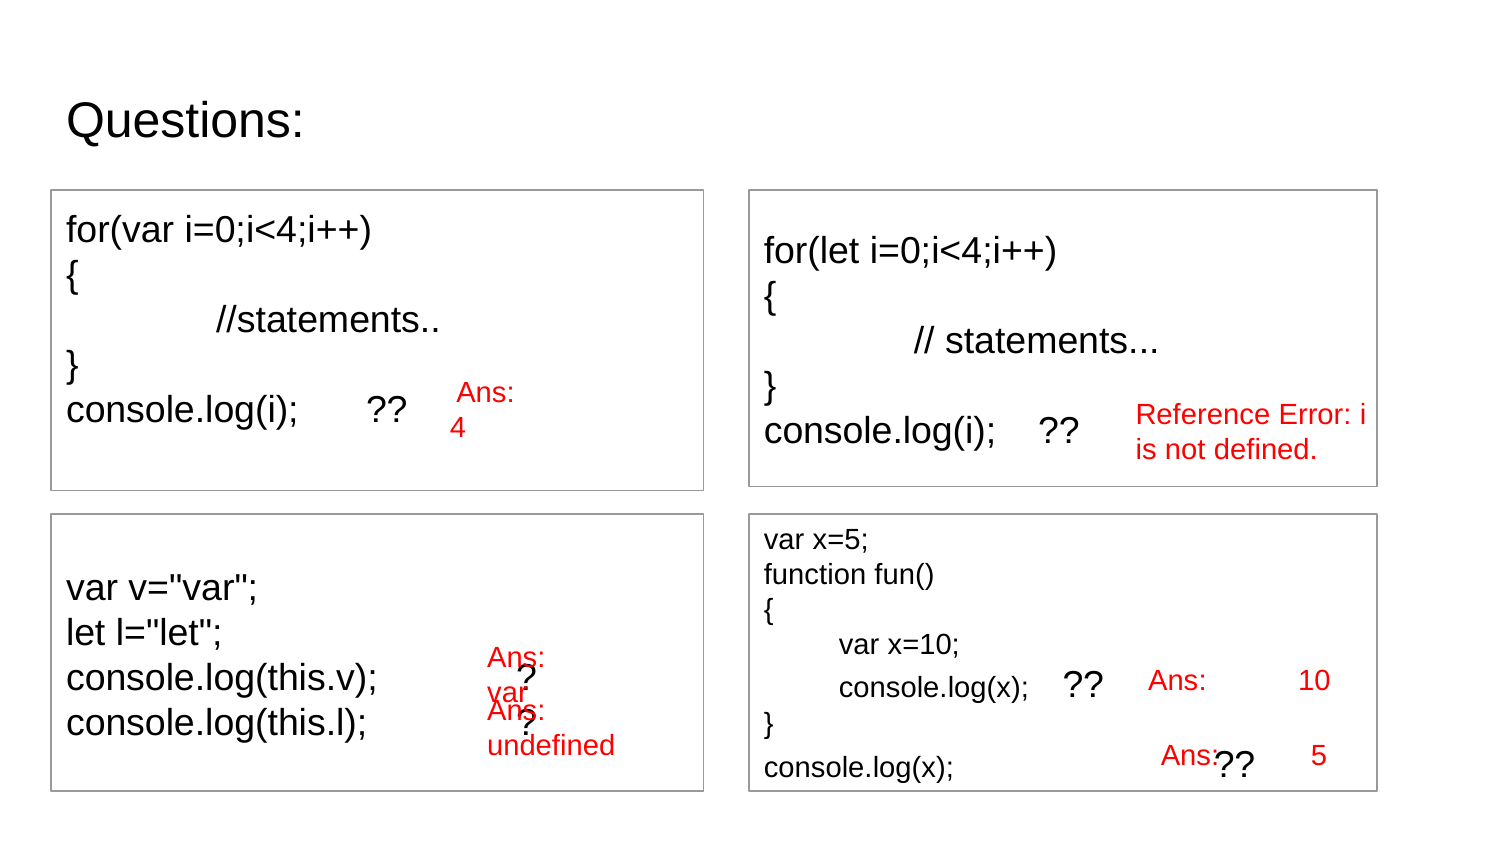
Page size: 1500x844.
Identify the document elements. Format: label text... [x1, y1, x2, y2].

title Questions: [51, 72, 1449, 167]
text_box Ans: 4 [434, 376, 623, 440]
list for(var i=0;i<4;i++) { //statements.. } console.log(i); ?? [51, 190, 704, 491]
text_box Ans: 10 [1133, 660, 1444, 698]
text_box for(let i=0;i<4;i++) { // statements... } console.log(i); ?? [748, 190, 1377, 487]
text_box Ans: 5 [1145, 734, 1456, 773]
text_box var x=5; function fun() { var x=10; console.log(x); ?? } console.log(x); ?? [748, 513, 1377, 791]
text_box Ans: var [472, 649, 667, 698]
text_box var v="var"; let l="let"; console.log(this.v); ? console.log(this.l); ? [51, 513, 704, 791]
text_box Ans: undefined [472, 702, 748, 751]
text_box Reference Error: i is not defined. [1120, 406, 1391, 455]
